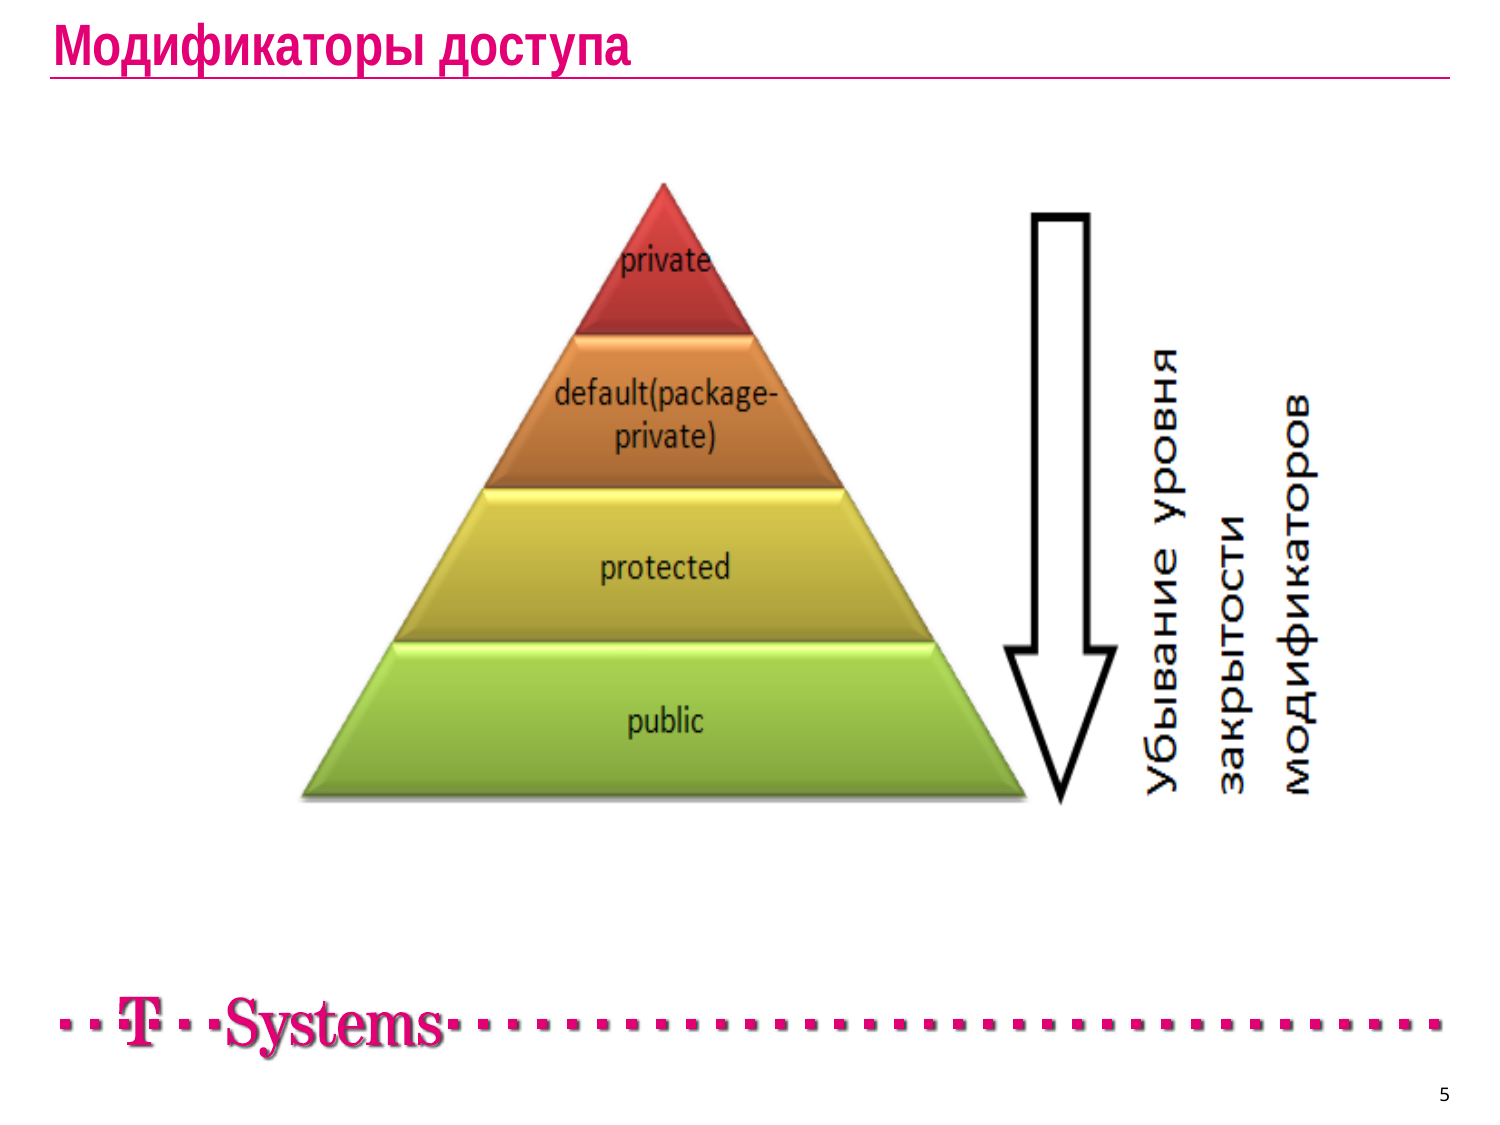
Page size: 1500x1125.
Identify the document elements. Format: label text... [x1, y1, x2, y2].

title Модификаторы доступа [53, 14, 1450, 91]
slide_number 5 [1361, 1082, 1451, 1107]
picture [277, 125, 1358, 835]
